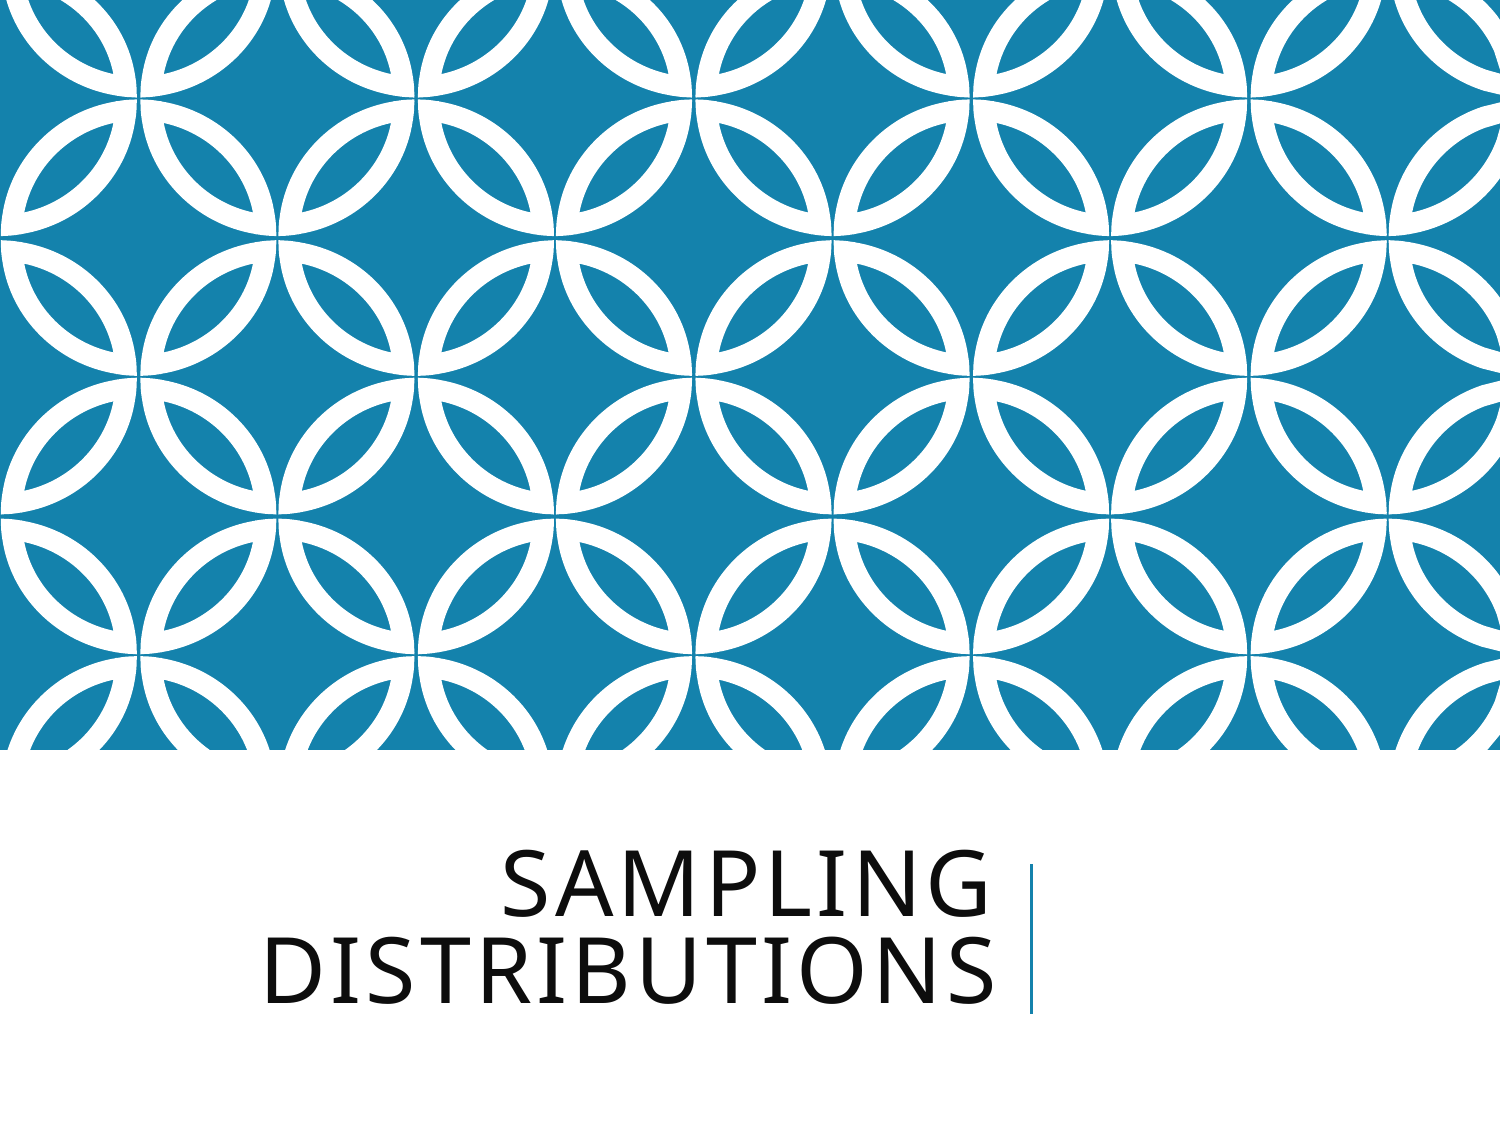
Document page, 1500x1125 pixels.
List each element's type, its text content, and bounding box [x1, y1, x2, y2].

title Sampling Distributions [56, 813, 1013, 1054]
